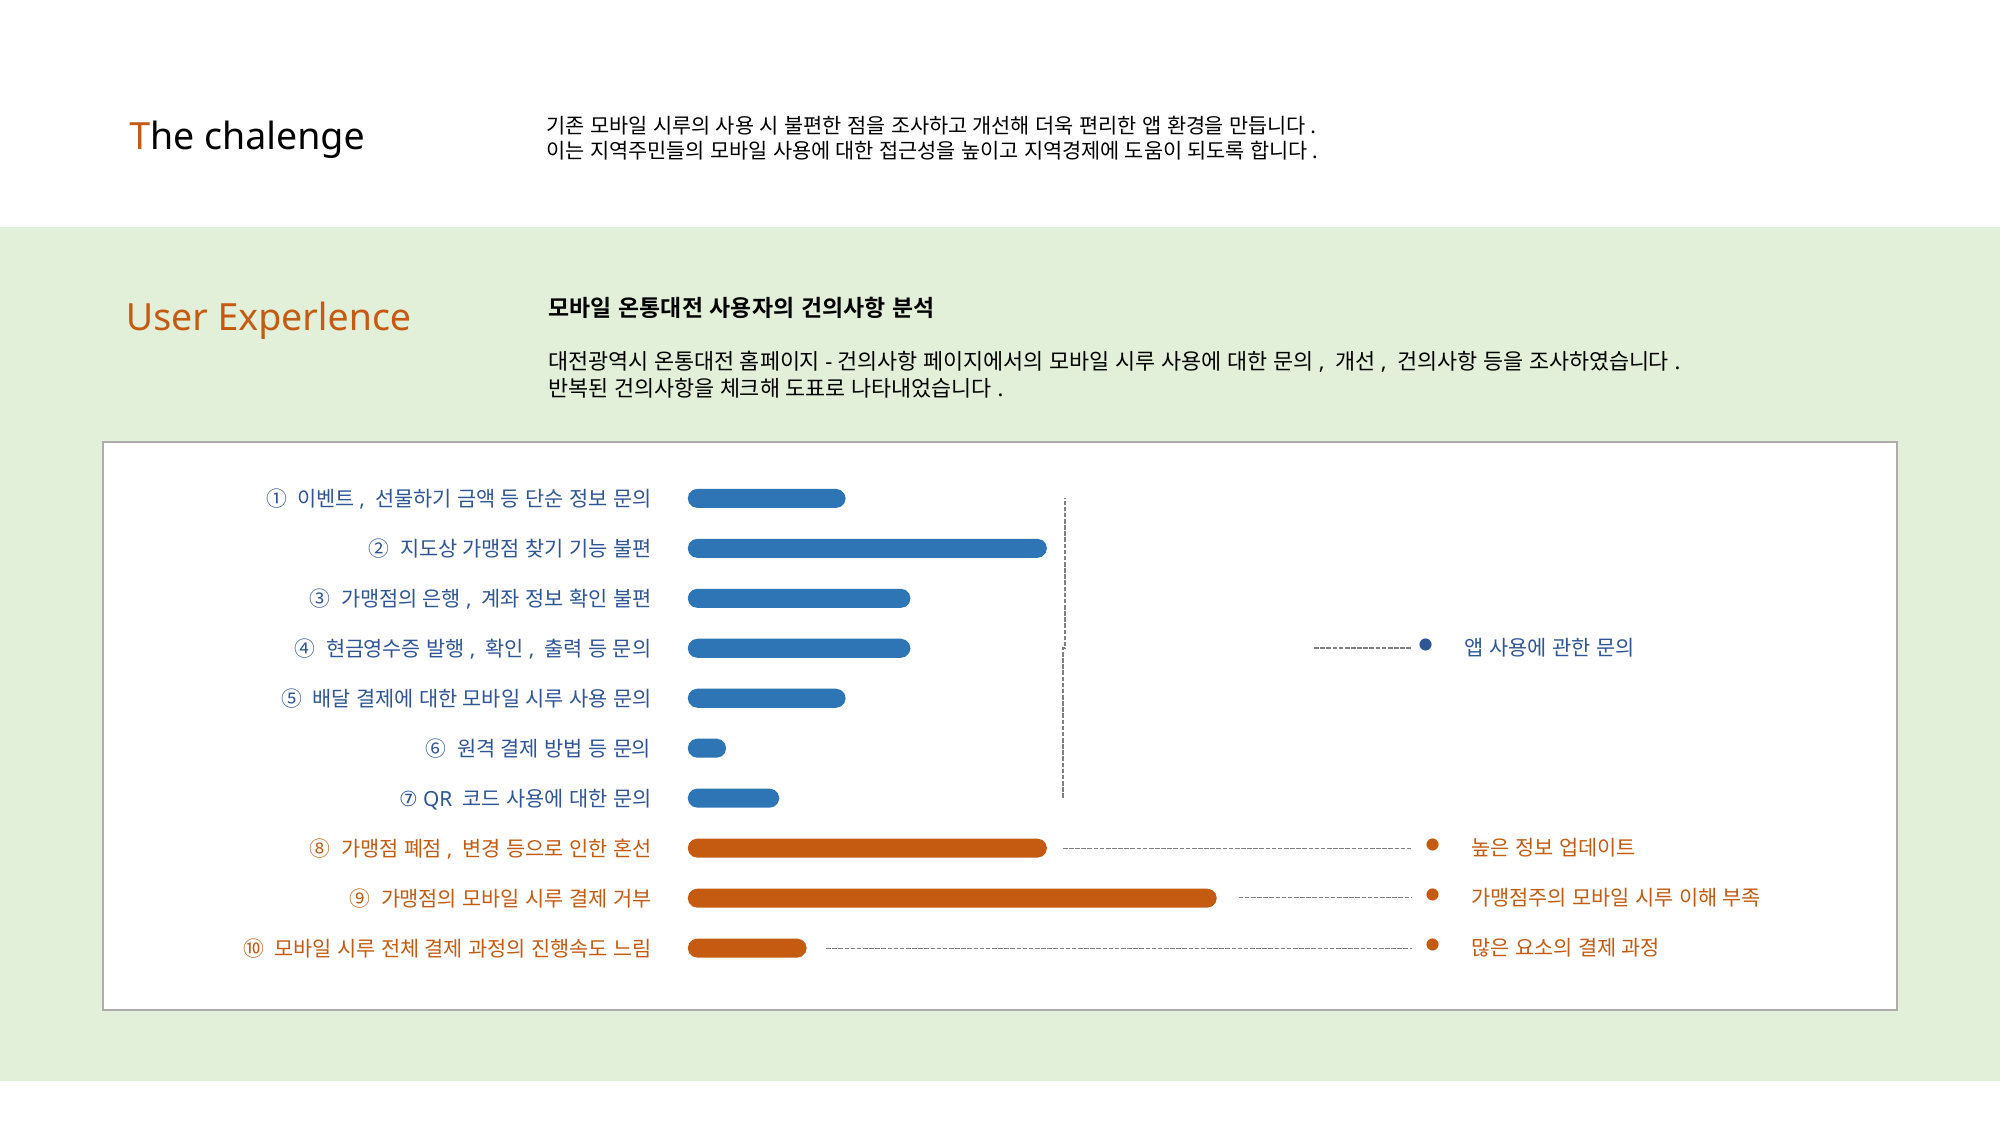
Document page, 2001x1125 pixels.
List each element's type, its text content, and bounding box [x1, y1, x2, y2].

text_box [206, 478, 1794, 974]
text_box 모바일 온통대전 사용자의 건의사항 분석 대전광역시 온통대전 홈페이지-건의사항 페이지에서의 모바일 시루 사용에 대한 문의, 개선, 건의사항 등을 조사하였습니다. 반복된 건의사항을 체크해 도표로 나타내었습니다. [533, 285, 1696, 408]
text_box [102, 441, 1898, 1011]
text_box The chalenge [114, 104, 380, 165]
text_box User Experlence [111, 285, 427, 346]
text_box 기존 모바일 시루의 사용 시 불편한 점을 조사하고 개선해 더욱 편리한 앱 환경을 만듭니다. 이는 지역주민들의 모바일 사용에 대한 접근성을 높이고 지역경제에 도움이 되도록 합니다. [531, 104, 1333, 170]
text_box [0, 226, 2000, 1082]
